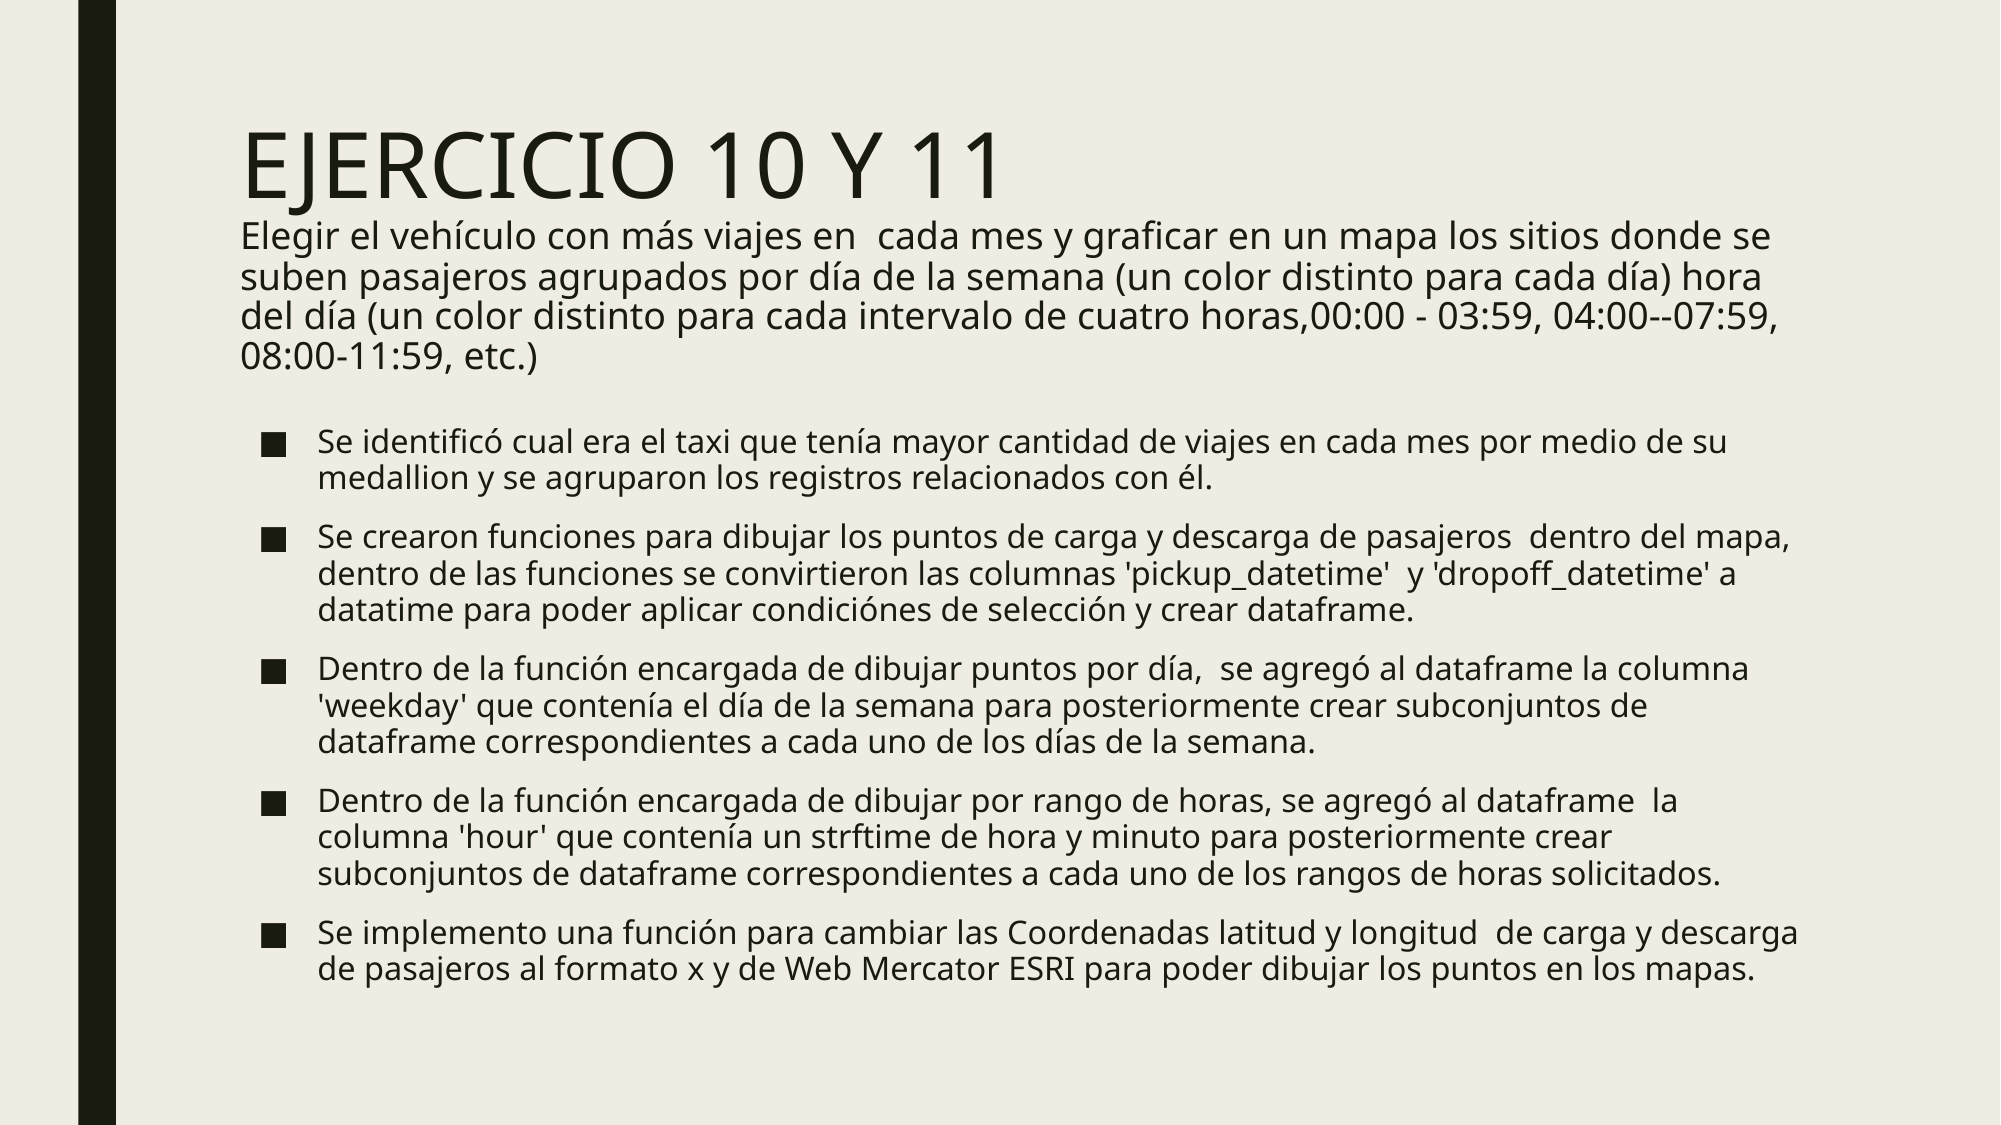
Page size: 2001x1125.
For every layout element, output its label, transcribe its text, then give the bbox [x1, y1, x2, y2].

list Se identificó cual era el taxi que tenía mayor cantidad de viajes en cada mes por medio de su medallion y se agruparon los registros relacionados con él. Se crearon funciones para dibujar los puntos de carga y descarga de pasajeros dentro del mapa, dentro de las funciones se convirtieron las columnas 'pickup_datetime' y 'dropoff_datetime' a datatime para poder aplicar condiciónes de selección y crear dataframe. Dentro de la función encargada de dibujar puntos por día, se agregó al dataframe la columna 'weekday' que contenía el día de la semana para posteriormente crear subconjuntos de dataframe correspondientes a cada uno de los días de la semana. Dentro de la función encargada de dibujar por rango de horas, se agregó al dataframe la columna 'hour' que contenía un strftime de hora y minuto para posteriormente crear subconjuntos de dataframe correspondientes a cada uno de los rangos de horas solicitados. Se implemento una función para cambiar las Coordenadas latitud y longitud de carga y descarga de pasajeros al formato x y de Web Mercator ESRI para poder dibujar los puntos en los mapas. [243, 355, 1819, 1038]
title EJERCICIO 10 Y 11 Elegir el vehículo con más viajes en cada mes y graficar en un mapa los sitios donde se suben pasajeros agrupados por día de la semana (un color distinto para cada día) hora del día (un color distinto para cada intervalo de cuatro horas,00:00 - 03:59, 04:00--07:59, 08:00-11:59, etc.) [225, 112, 1800, 404]
